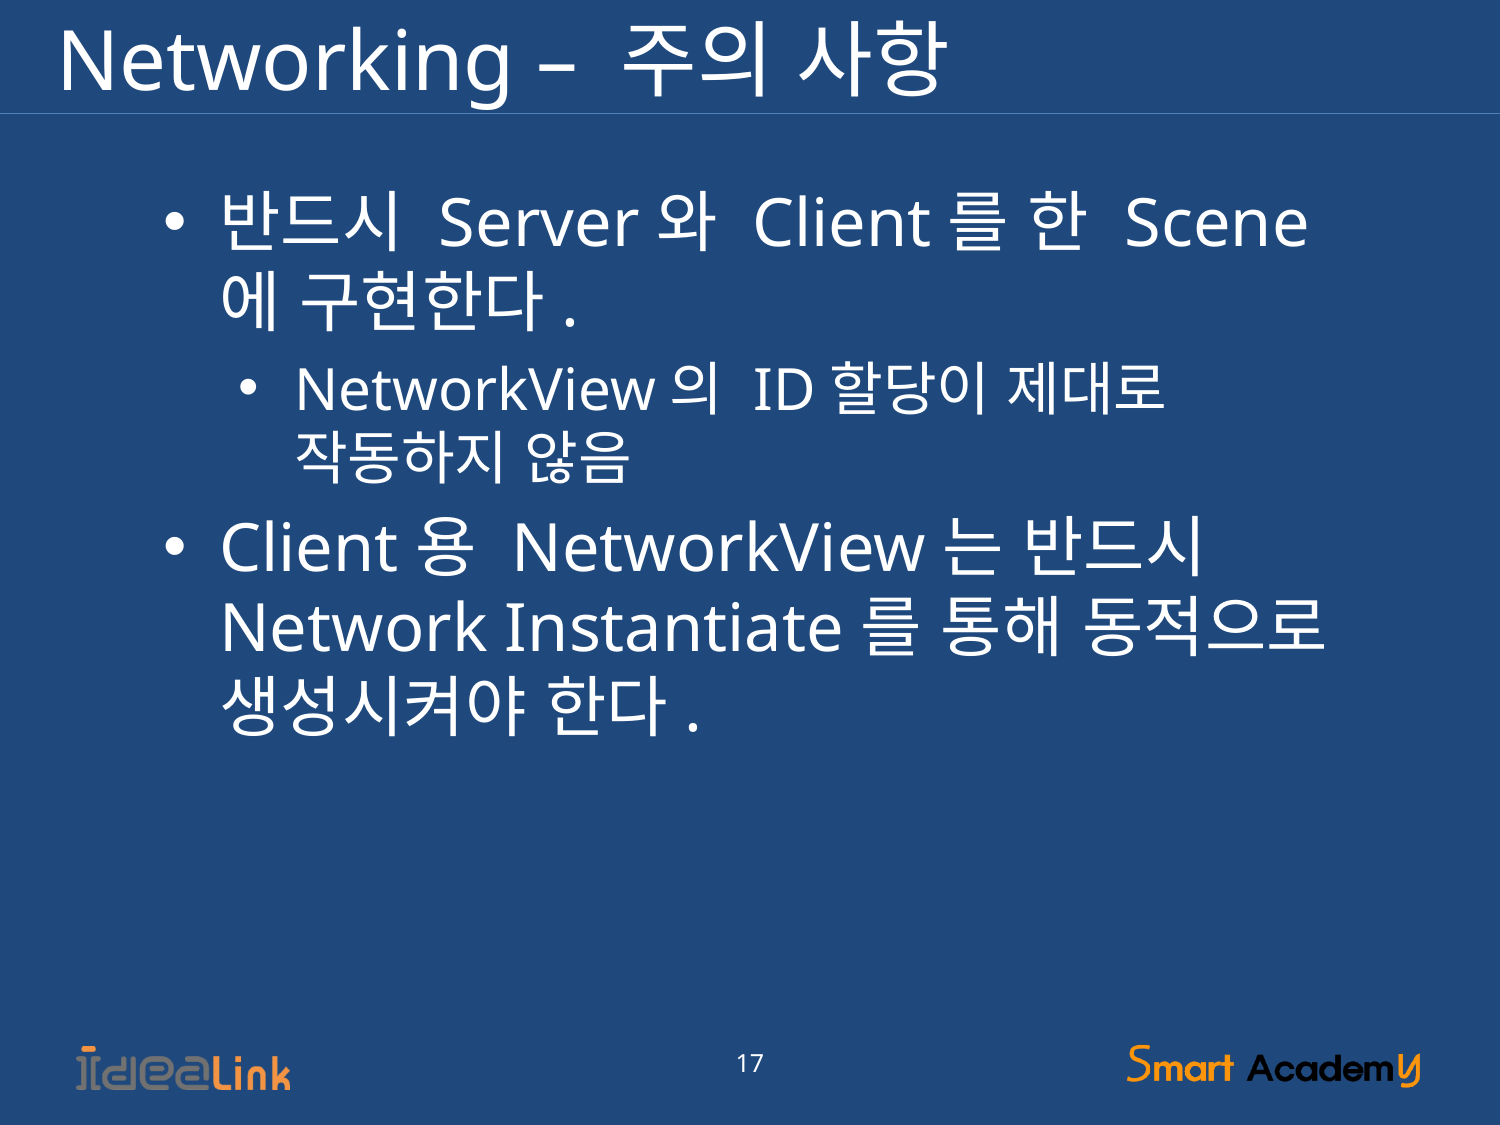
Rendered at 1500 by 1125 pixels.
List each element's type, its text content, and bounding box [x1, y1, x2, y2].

slide_number 17 [603, 1034, 897, 1095]
text_box 반드시 Server와 Client를 한 Scene에 구현한다. NetworkView의 ID할당이 제대로 작동하지 않음 Client용 NetworkView는 반드시 Network Instantiate를 통해 동적으로 생성시켜야 한다. [148, 172, 1354, 976]
picture [1074, 1015, 1474, 1125]
picture [76, 1046, 290, 1090]
title Networking – 주의 사항 [41, 0, 1459, 114]
